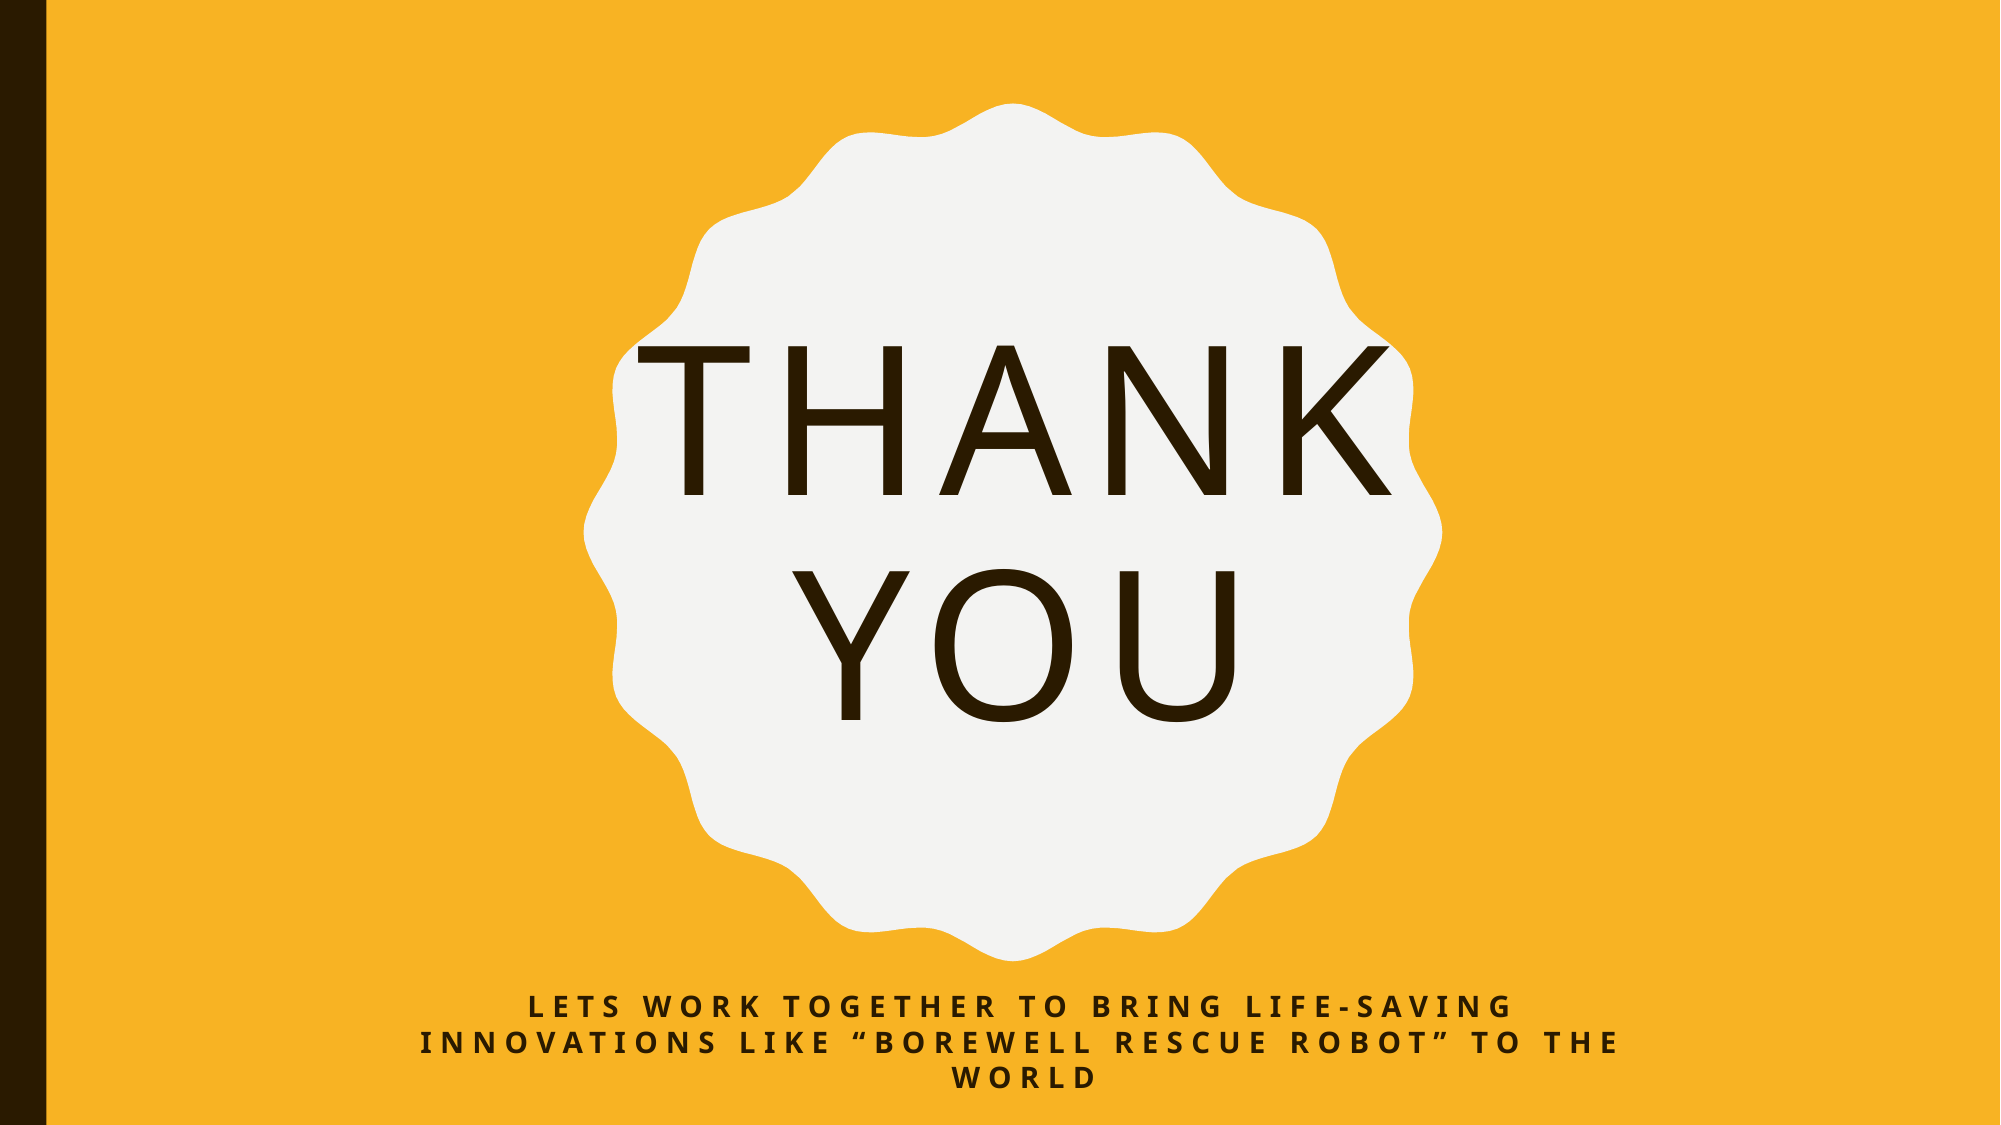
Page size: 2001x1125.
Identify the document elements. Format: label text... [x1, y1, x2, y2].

subtitle Lets Work together to bring life-saving innovations like “BOREWELL RESCUE ROBOT” TO THE WORLD [363, 980, 1684, 1103]
title Thank you [176, 180, 1870, 902]
